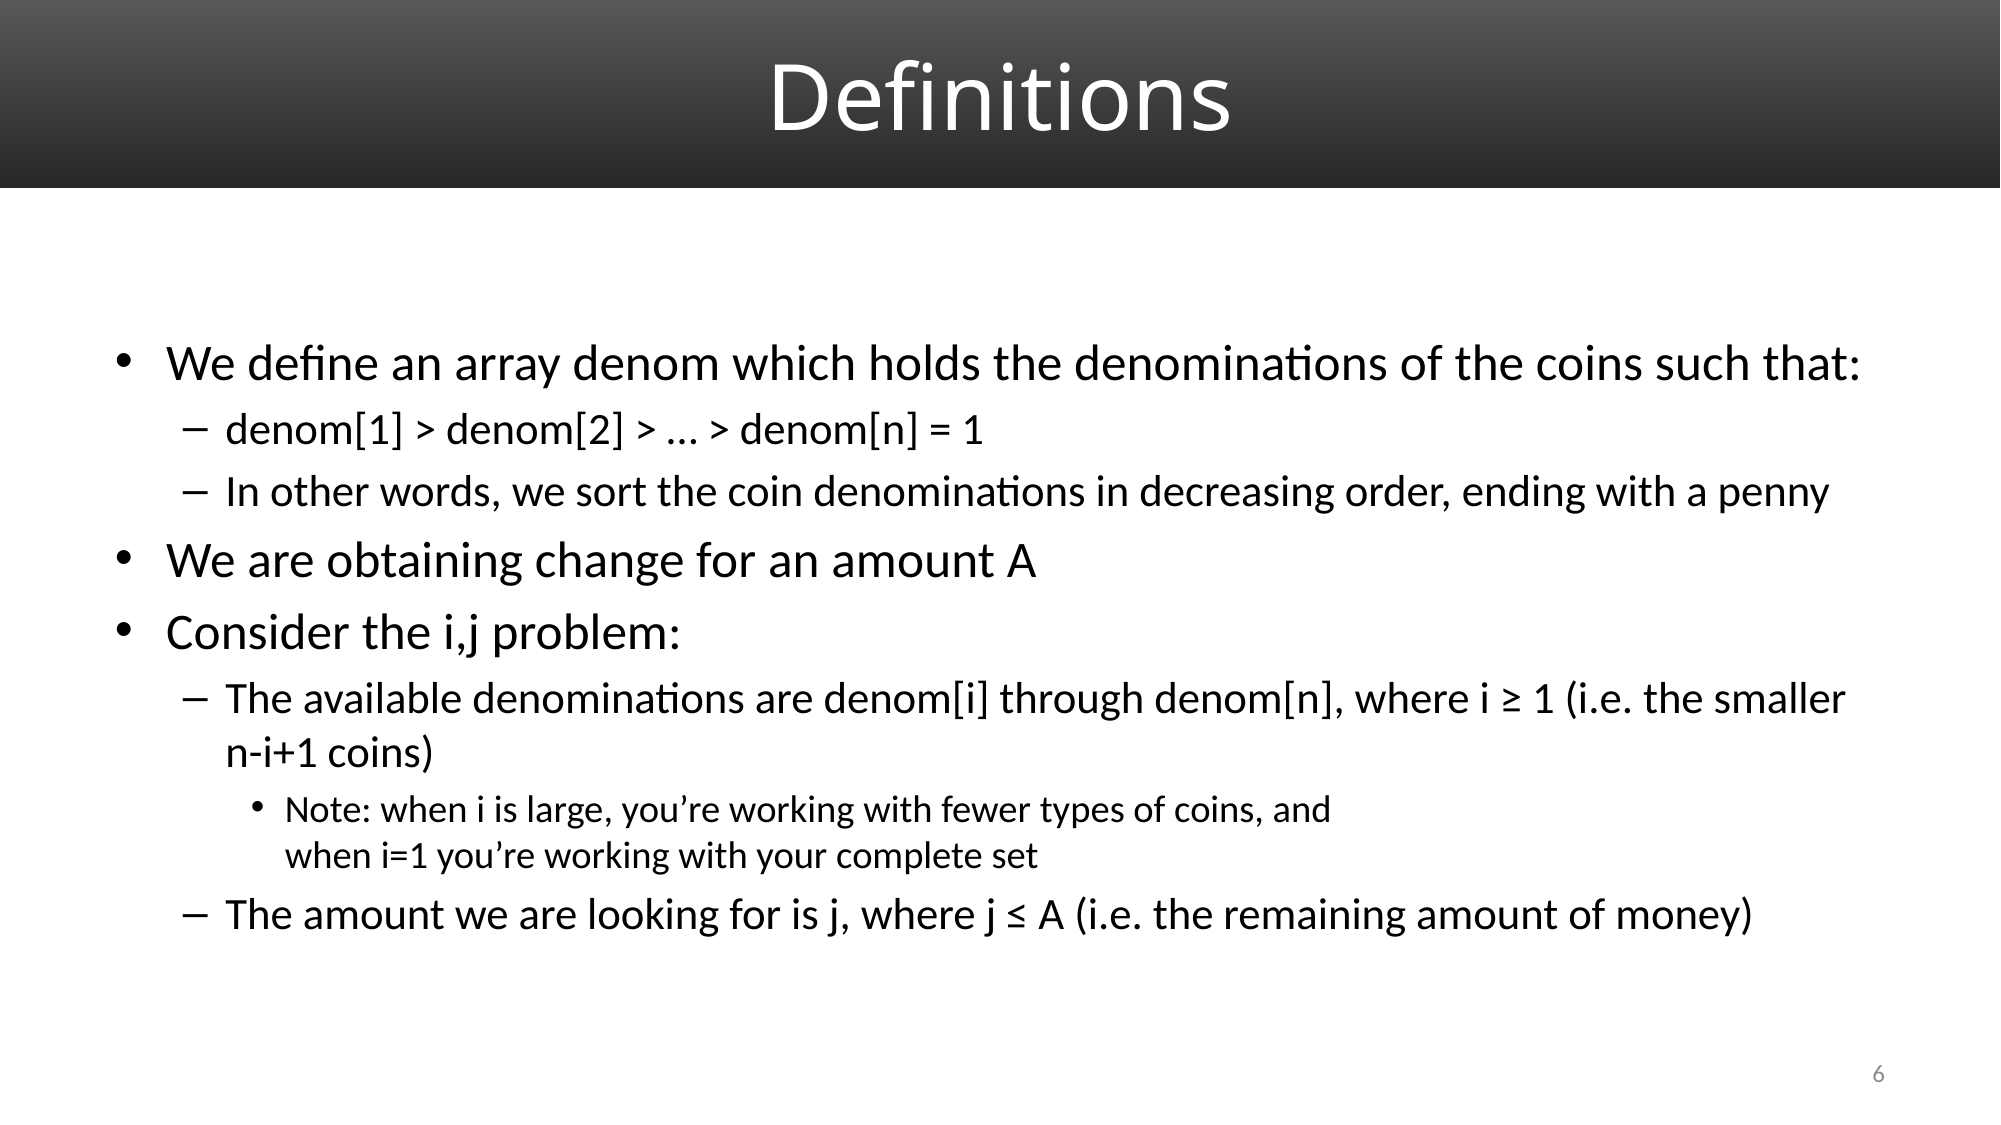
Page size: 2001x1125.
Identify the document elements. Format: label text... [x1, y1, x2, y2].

slide_number 6 [1433, 1042, 1900, 1103]
list We define an array denom which holds the denominations of the coins such that: denom[1] > denom[2] > … > denom[n] = 1 In other words, we sort the coin denominations in decreasing order, ending with a penny We are obtaining change for an amount A Consider the i,j problem: The available denominations are denom[i] through denom[n], where i ≥ 1 (i.e. the smaller n-i+1 coins) Note: when i is large, you’re working with fewer types of coins, and when i=1 you’re working with your complete set The amount we are looking for is j, where j ≤ A (i.e. the remaining amount of money) [99, 262, 1900, 1005]
title Definitions [99, 24, 1900, 163]
